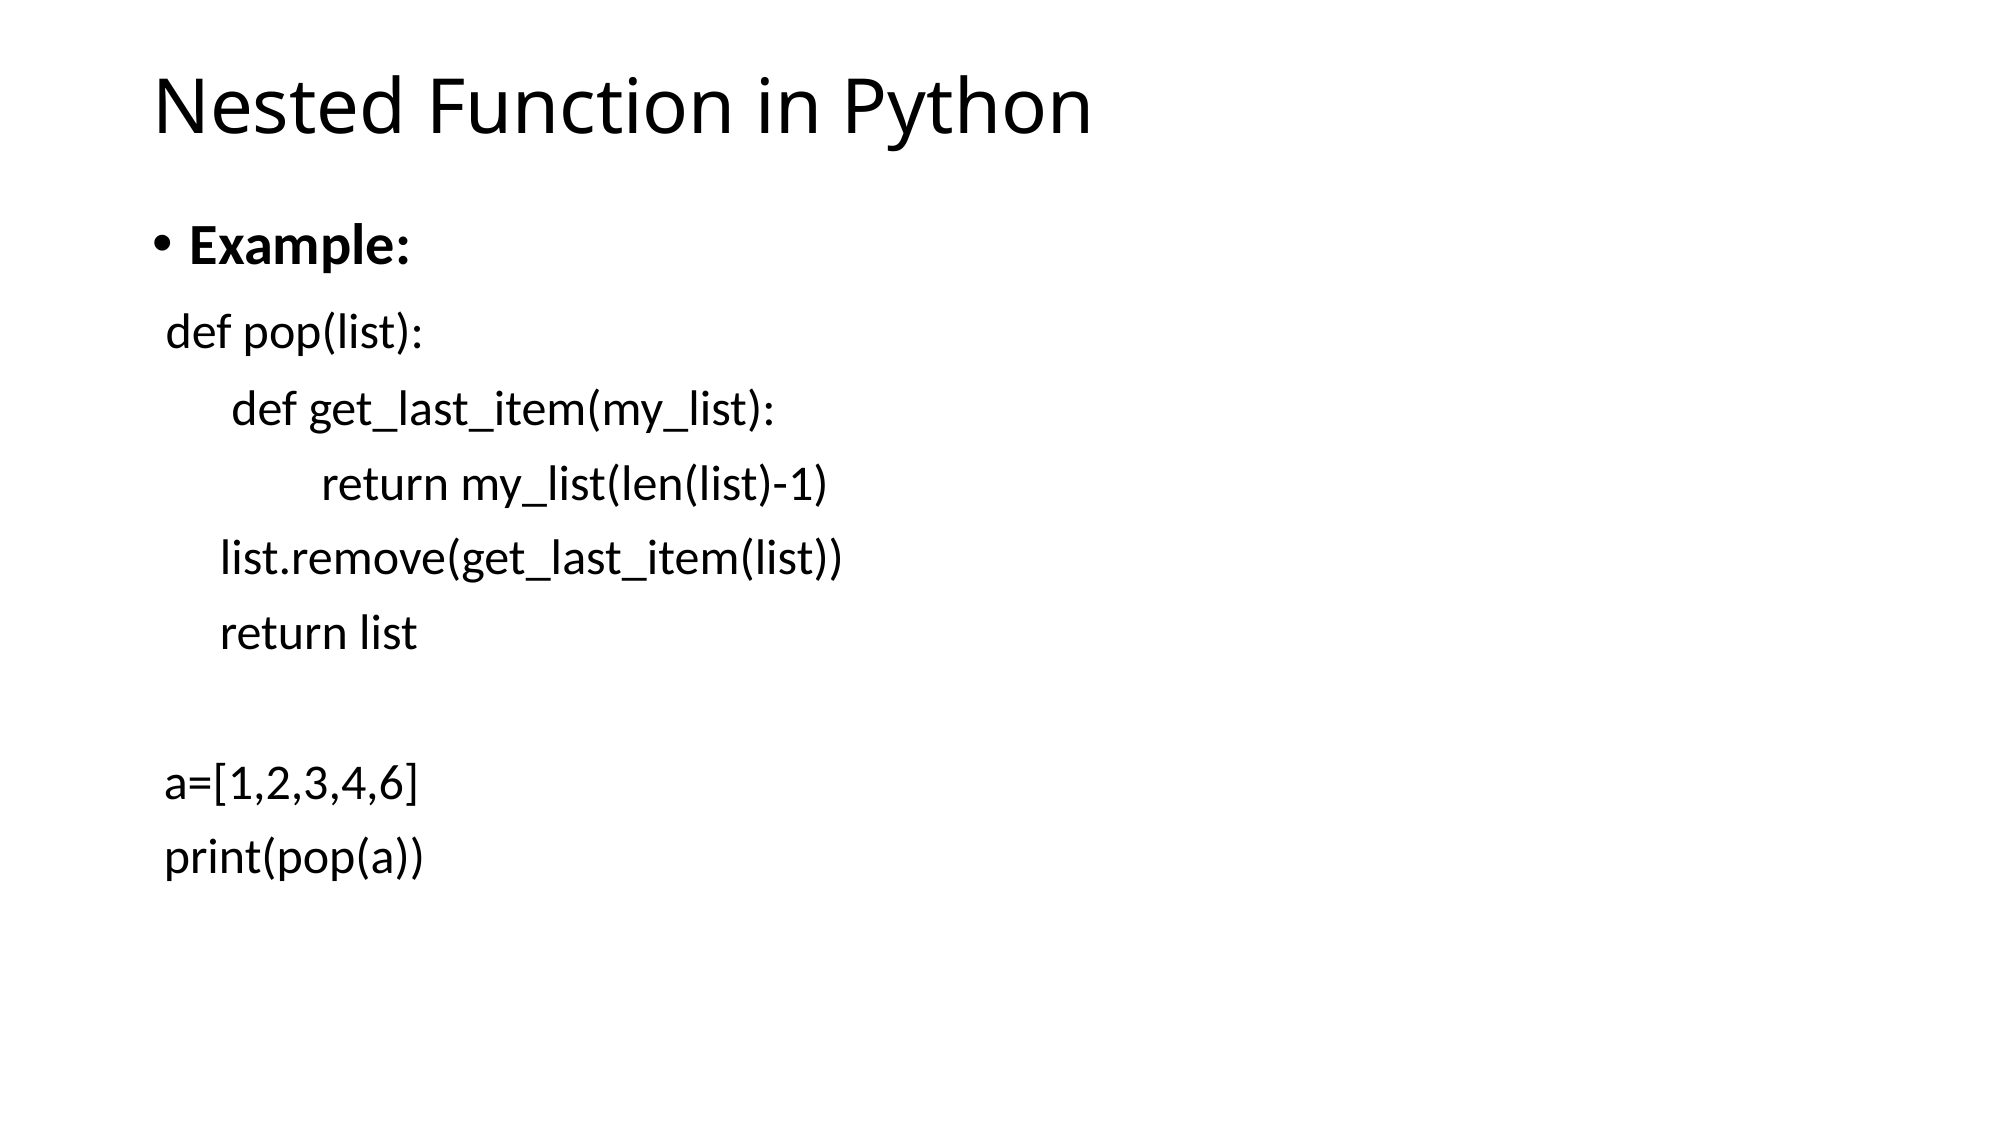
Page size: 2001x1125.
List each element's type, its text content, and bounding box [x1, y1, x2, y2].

list Example: def pop(list): def get_last_item(my_list): return my_list(len(list)-1) list.remove(get_last_item(list)) return list a=[1,2,3,4,6] print(pop(a)) [137, 206, 1863, 1014]
title Nested Function in Python [137, 59, 1863, 158]
